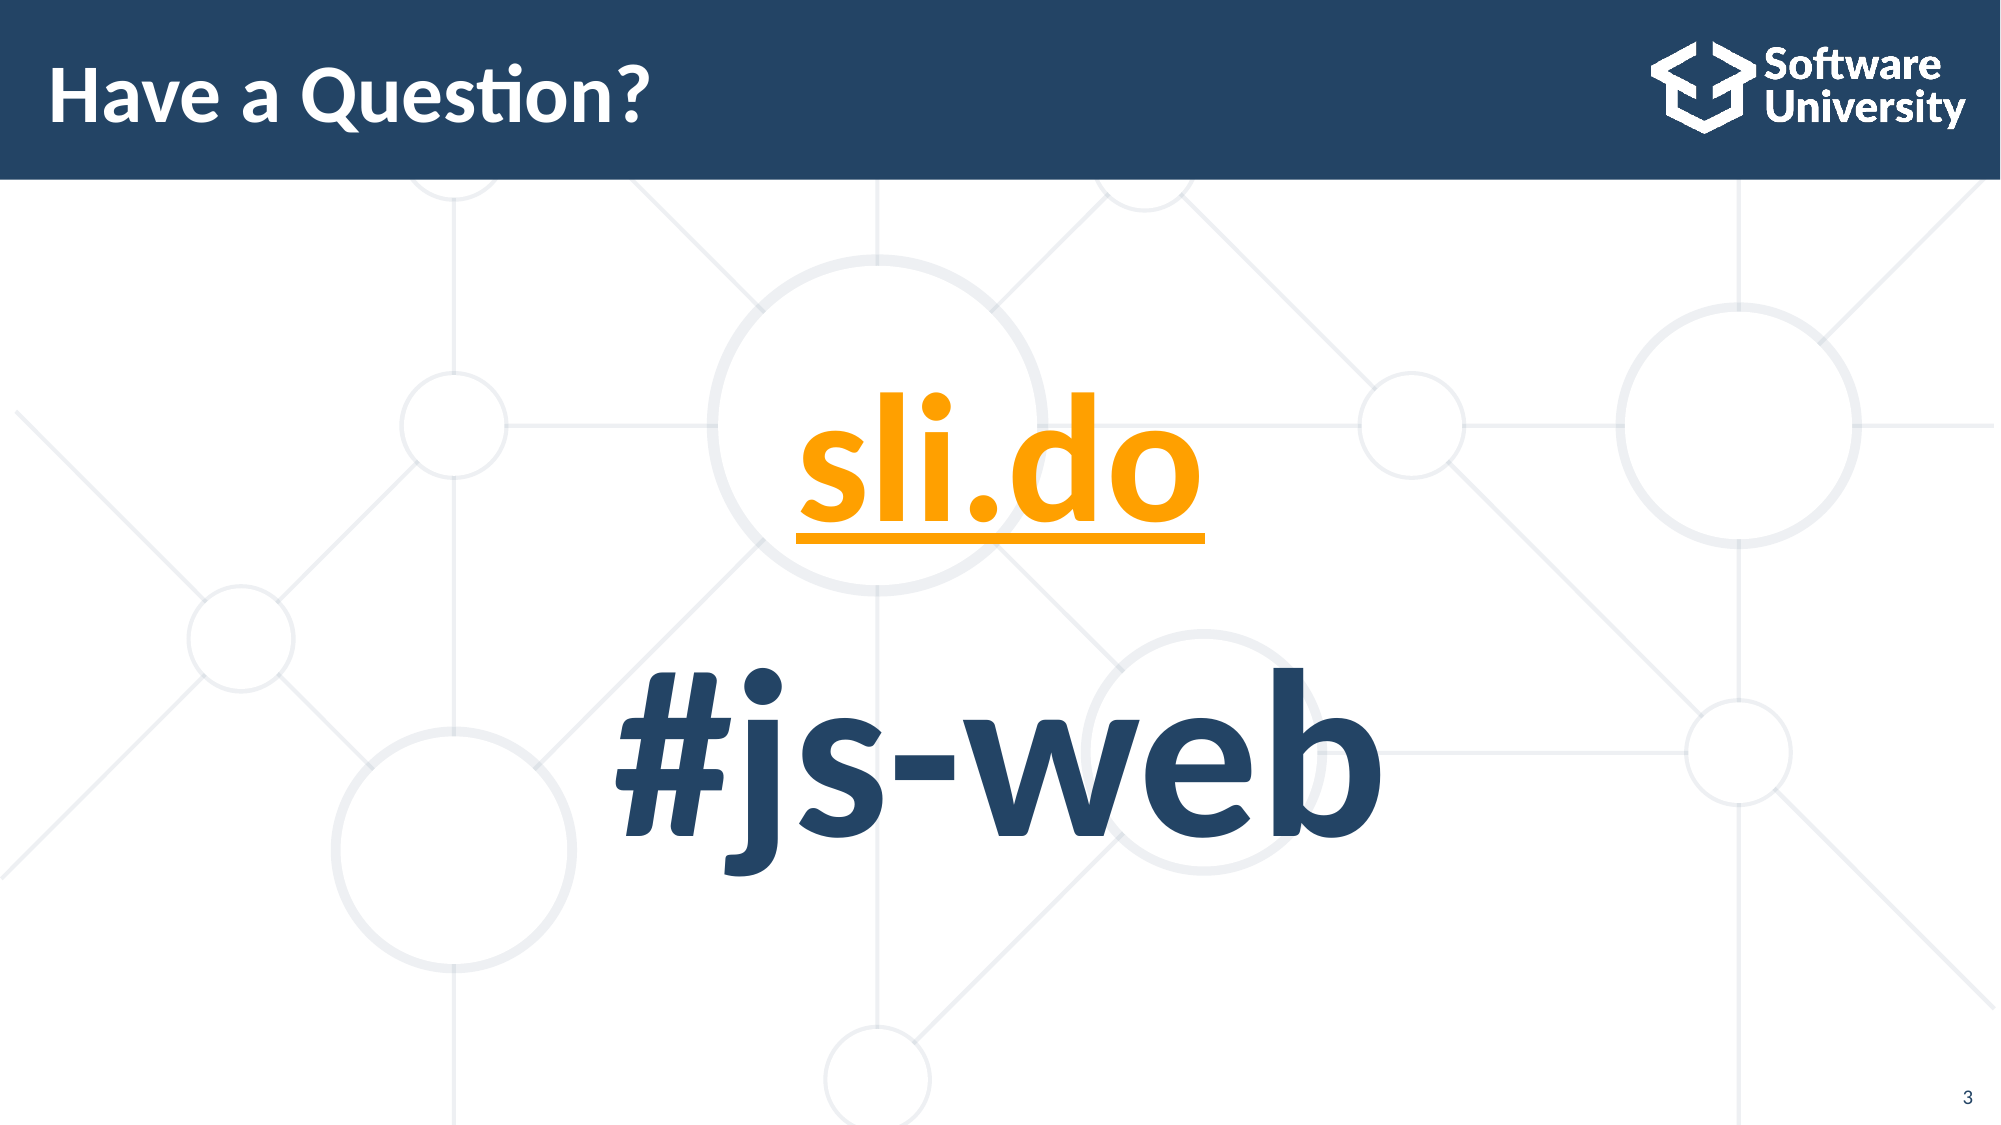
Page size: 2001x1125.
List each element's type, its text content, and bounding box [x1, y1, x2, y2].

picture [1651, 41, 1966, 134]
list sli.do #js-web [31, 196, 1970, 1068]
slide_number 3 [1927, 1067, 1989, 1117]
title Have a Question? [31, 16, 1625, 162]
